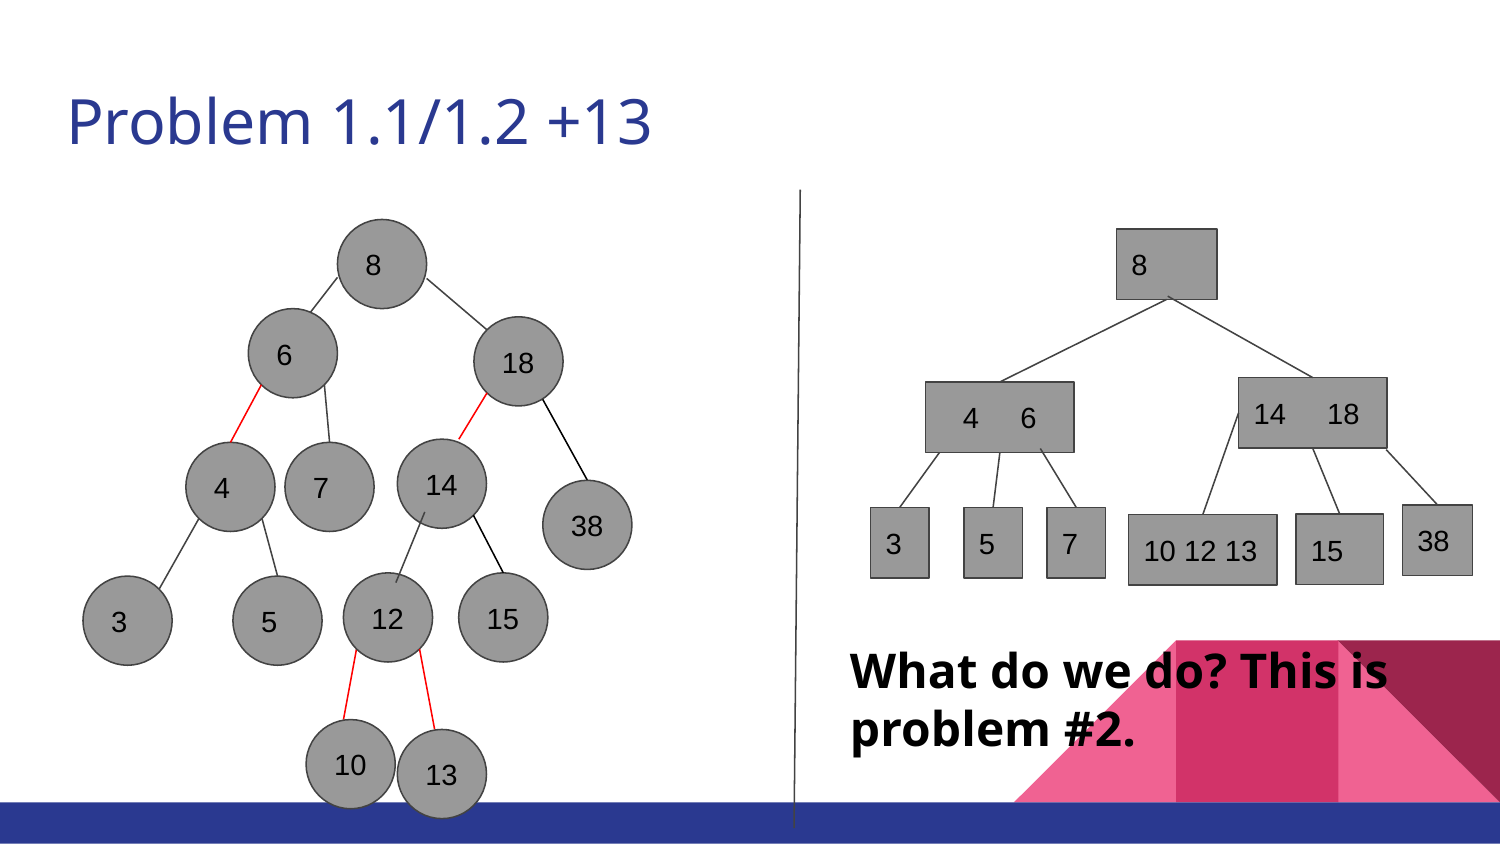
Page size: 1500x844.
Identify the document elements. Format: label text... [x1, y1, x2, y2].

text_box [542, 399, 588, 481]
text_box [1167, 295, 1314, 378]
text_box 10 12 13 [1128, 514, 1278, 586]
text_box 14 [397, 439, 487, 529]
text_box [419, 648, 435, 730]
text_box 4 [185, 442, 276, 532]
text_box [1385, 449, 1438, 506]
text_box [458, 392, 488, 440]
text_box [999, 299, 1165, 383]
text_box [324, 384, 330, 443]
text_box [473, 515, 504, 574]
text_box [343, 648, 357, 720]
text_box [1202, 412, 1239, 515]
text_box 10 [306, 720, 396, 809]
text_box 7 [284, 442, 375, 532]
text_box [261, 518, 278, 577]
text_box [230, 384, 262, 443]
text_box 15 [1295, 514, 1384, 585]
text_box 3 [82, 576, 173, 666]
text_box 5 [232, 576, 323, 666]
text_box 7 [1046, 507, 1106, 578]
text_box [992, 452, 1001, 508]
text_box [395, 511, 425, 583]
text_box 3 [870, 507, 929, 578]
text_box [1040, 448, 1077, 508]
text_box What do we do? This is problem #2. [835, 625, 1453, 813]
text_box 8 [1116, 228, 1217, 297]
text_box 38 [542, 480, 632, 570]
text_box 5 [963, 507, 1023, 578]
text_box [158, 518, 200, 590]
text_box 12 [343, 572, 433, 663]
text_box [899, 452, 940, 508]
text_box 6 [248, 308, 338, 398]
text_box 38 [1402, 504, 1473, 576]
title Problem 1.1/1.2 +13 [51, 67, 1449, 167]
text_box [793, 189, 801, 829]
text_box 15 [458, 573, 548, 663]
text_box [1312, 447, 1341, 515]
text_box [426, 278, 488, 331]
text_box 4 6 [925, 381, 1075, 453]
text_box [305, 276, 338, 318]
text_box 14 18 [1238, 377, 1387, 449]
text_box 18 [473, 316, 564, 406]
text_box 13 [397, 729, 487, 819]
text_box 8 [337, 219, 427, 309]
